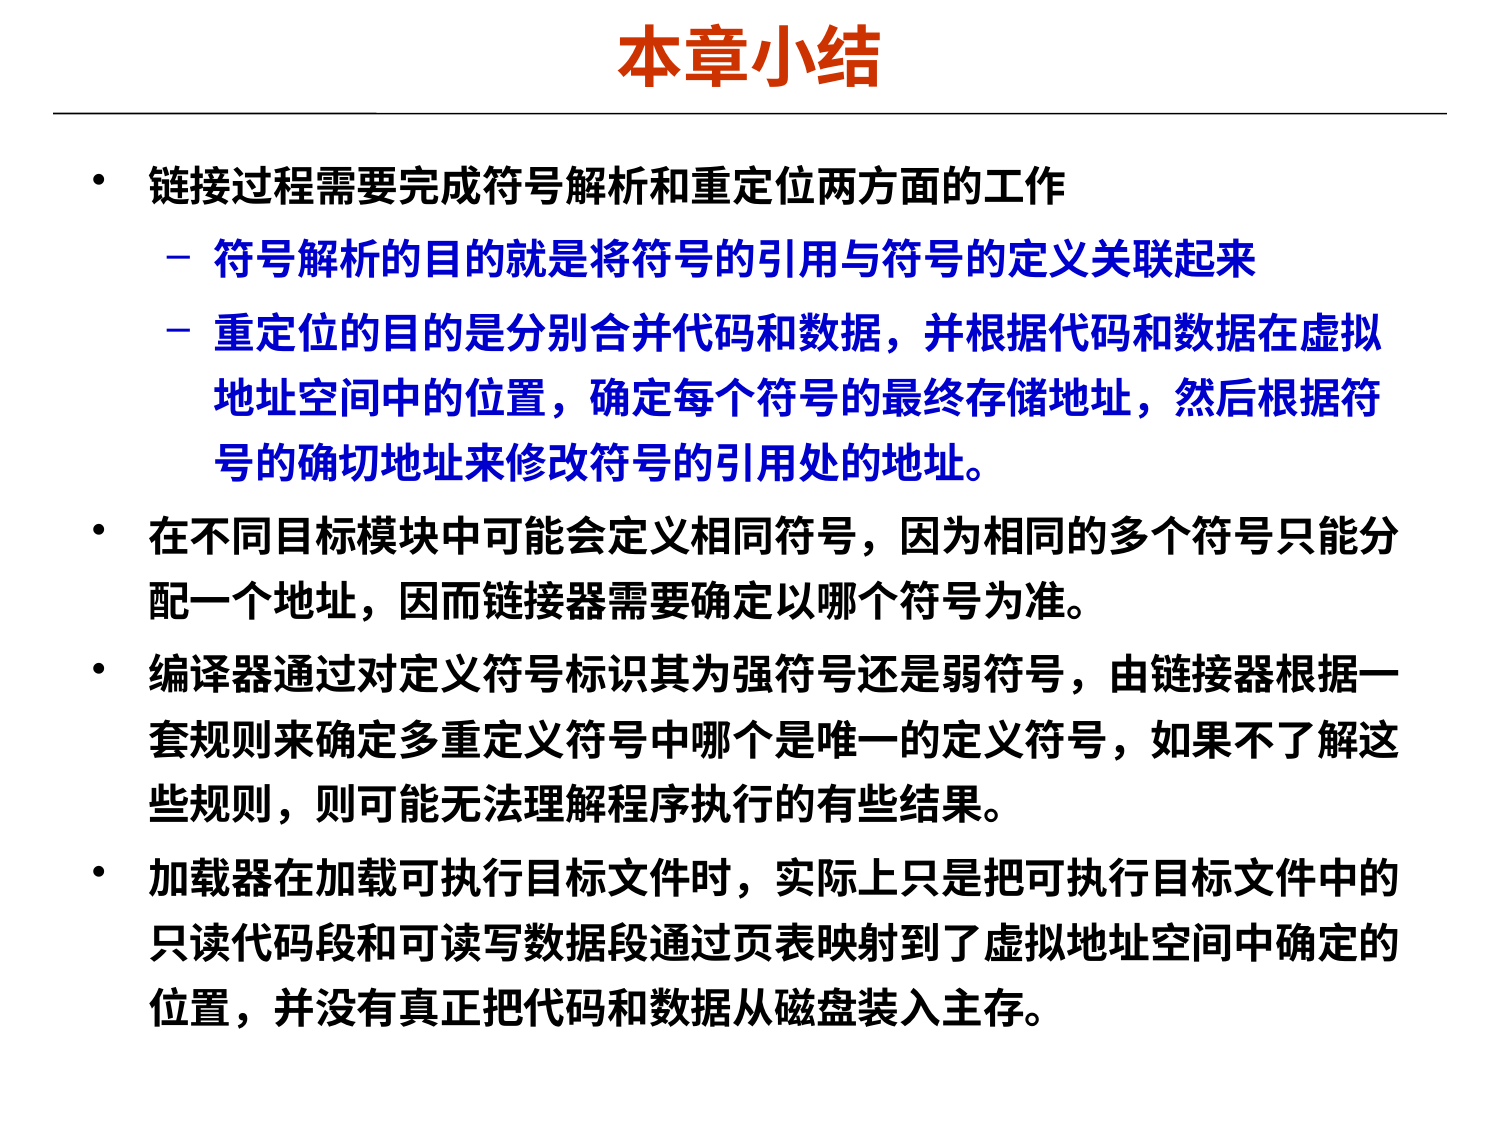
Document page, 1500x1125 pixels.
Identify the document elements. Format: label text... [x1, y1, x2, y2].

title 本章小结 [74, 8, 1426, 102]
list 链接过程需要完成符号解析和重定位两方面的工作 符号解析的目的就是将符号的引用与符号的定义关联起来 重定位的目的是分别合并代码和数据，并根据代码和数据在虚拟地址空间中的位置，确定每个符号的最终存储地址，然后根据符号的确切地址来修改符号的引用处的地址。 在不同目标模块中可能会定义相同符号，因为相同的多个符号只能分配一个地址，因而链接器需要确定以哪个符号为准。 编译器通过对定义符号标识其为强符号还是弱符号，由链接器根据一套规则来确定多重定义符号中哪个是唯一的定义符号，如果不了解这些规则，则可能无法理解程序执行的有些结果。 加载器在加载可执行目标文件时，实际上只是把可执行目标文件中的只读代码段和可读写数据段通过页表映射到了虚拟地址空间中确定的位置，并没有真正把代码和数据从磁盘装入主存。 [76, 136, 1428, 1075]
